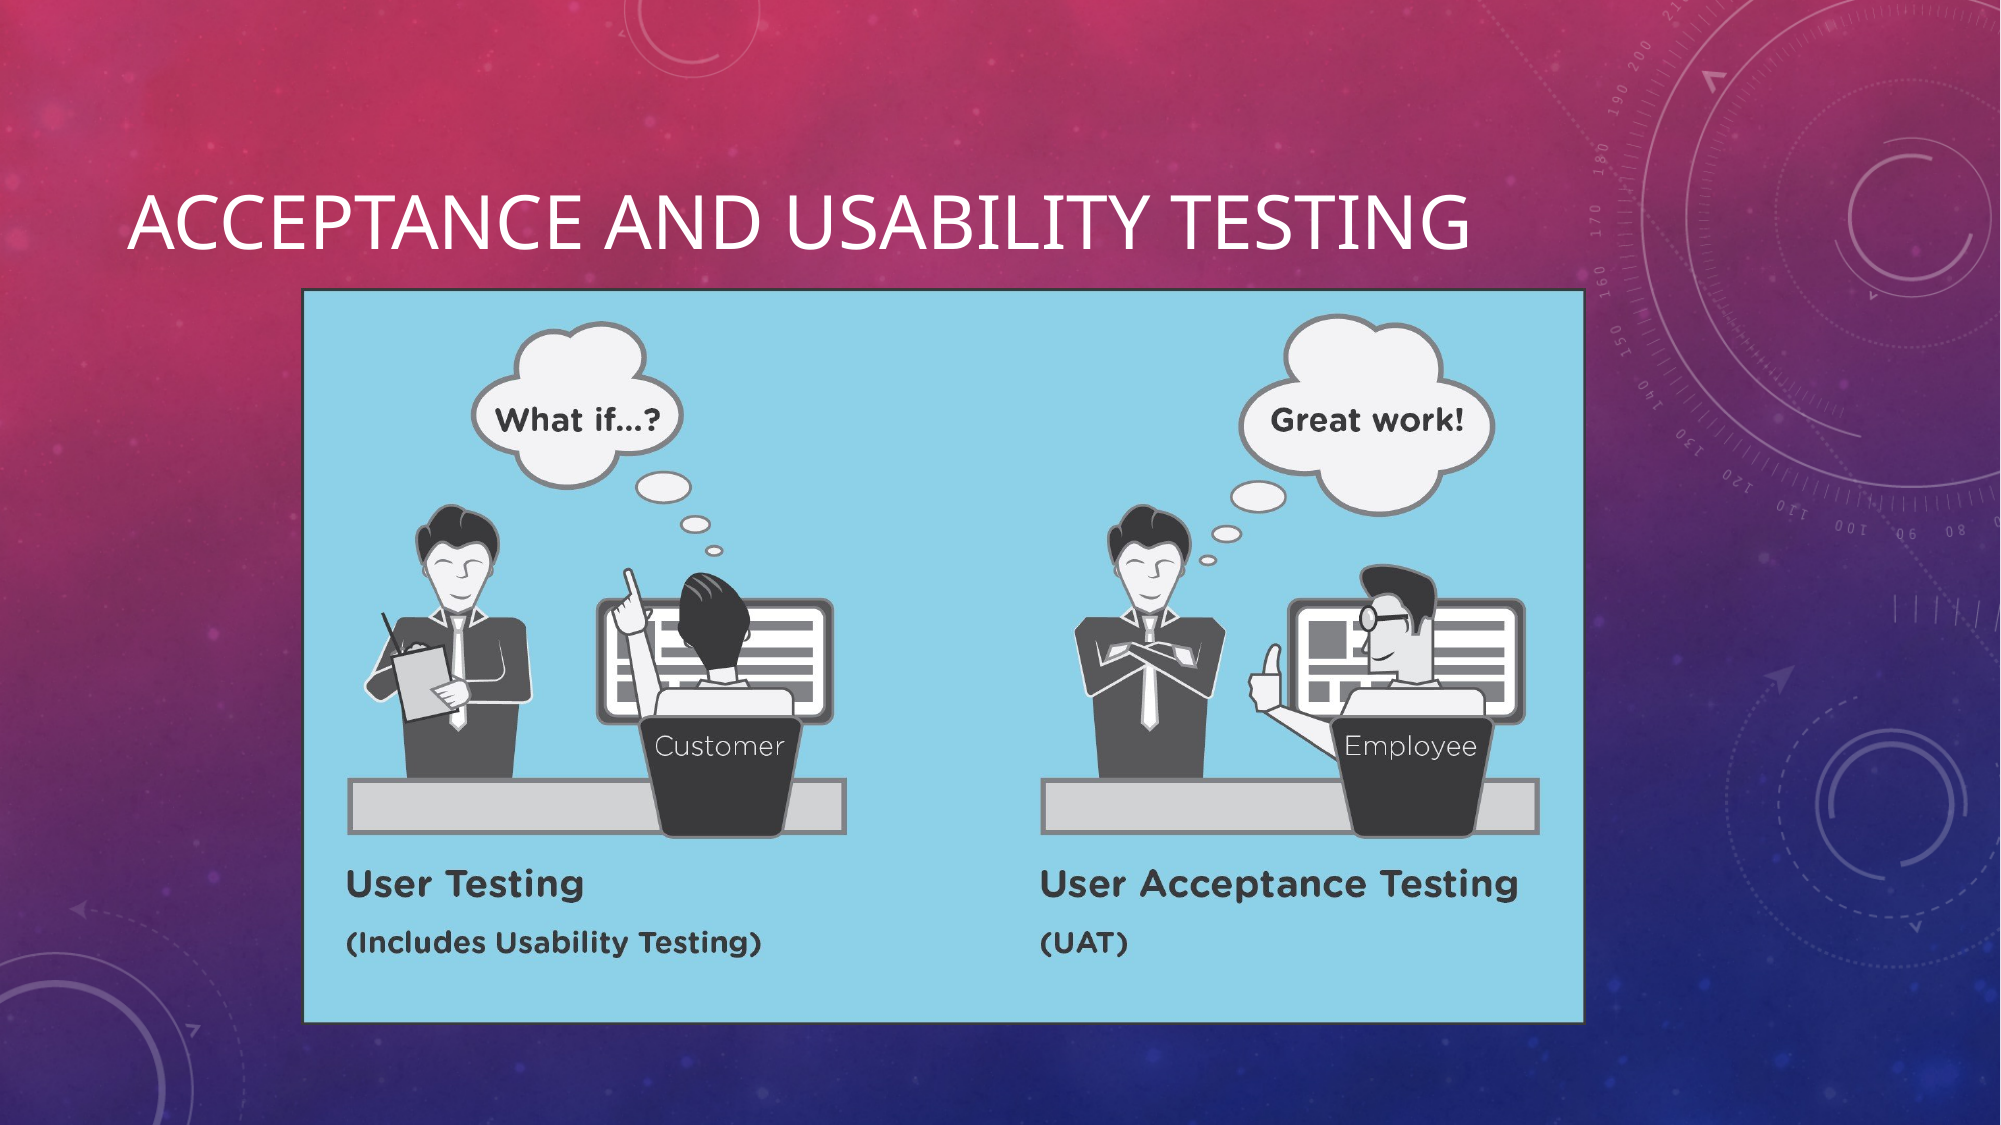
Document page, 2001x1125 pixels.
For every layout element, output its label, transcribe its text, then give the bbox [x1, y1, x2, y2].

title Acceptance and usability testing [112, 99, 1775, 339]
picture [0, 0, 2001, 1125]
